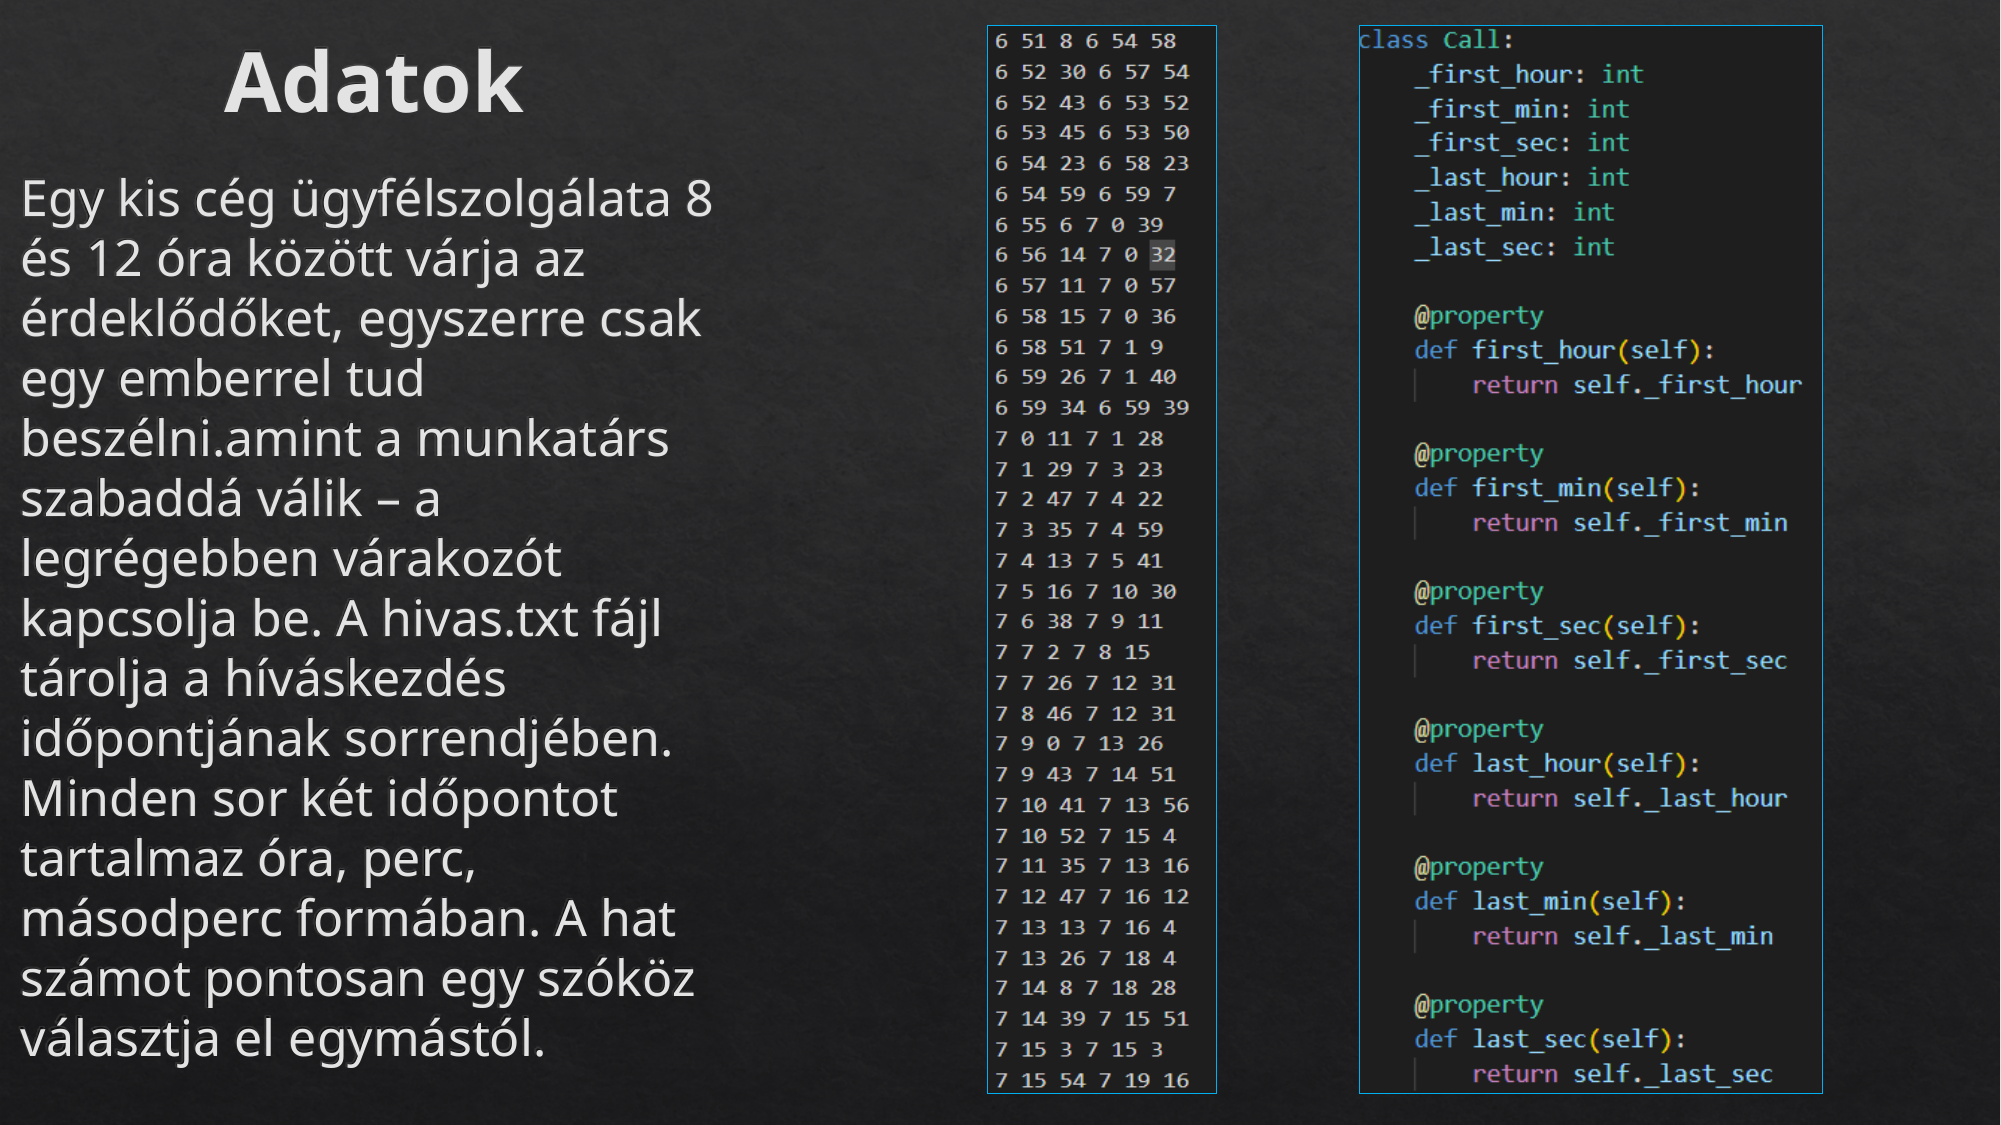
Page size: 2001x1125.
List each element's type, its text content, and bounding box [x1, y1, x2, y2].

text_box Adatok [0, 0, 749, 159]
picture [749, 0, 2001, 1125]
text_box Egy kis cég ügyfélszolgálata 8 és 12 óra között várja az érdeklődőket, egyszerre csak egy emberrel tud beszélni.amint a munkatárs szabaddá válik – a legrégebben várakozót kapcsolja be. A hivas.txt fájl tárolja a híváskezdés időpontjának sorrendjében. Minden sor két időpontot tartalmaz óra, perc, másodperc formában. A hat számot pontosan egy szóköz választja el egymástól. [0, 159, 749, 1125]
